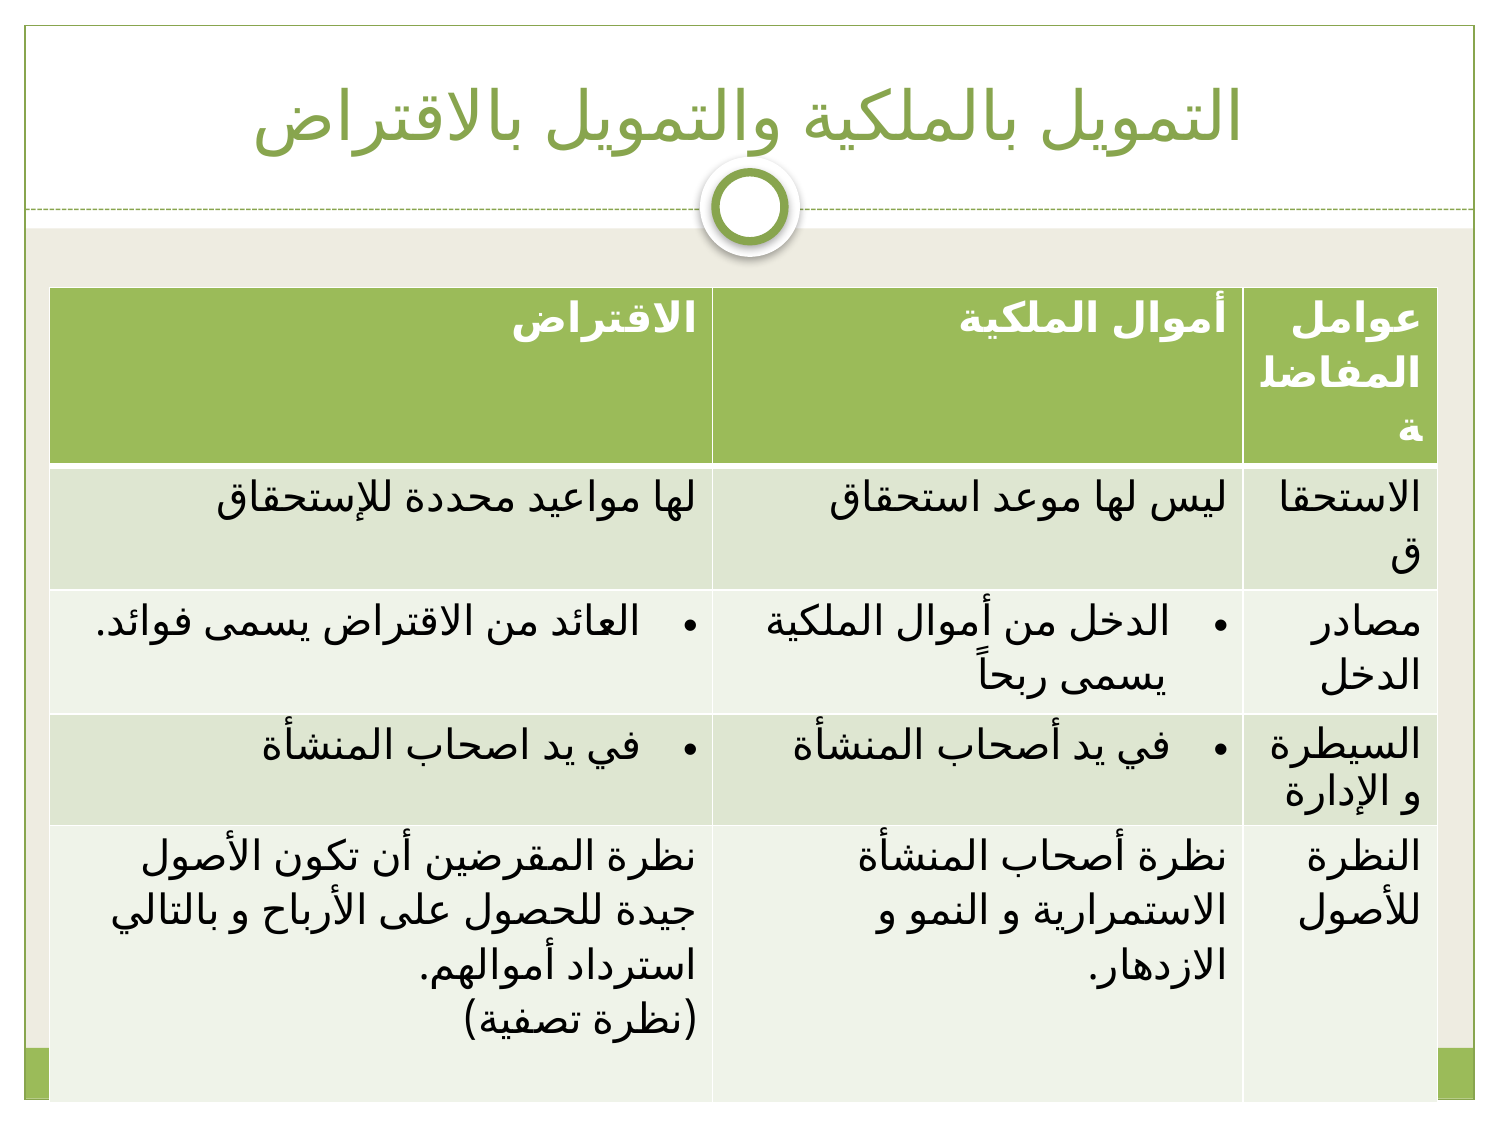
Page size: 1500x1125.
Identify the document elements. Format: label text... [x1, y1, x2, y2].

table_header عوامل المفاضلة [1244, 288, 1437, 463]
table_header الاقتراض [50, 288, 712, 463]
table_cell نظرة المقرضين أن تكون الأصول جيدة للحصول على الأرباح و بالتالي استرداد أموالهم. (نظرة تصفية) [50, 826, 712, 1102]
table_cell النظرة للأصول [1244, 826, 1437, 1102]
table_cell في يد أصحاب المنشأة [713, 715, 1242, 825]
table_cell العائد من الاقتراض يسمى فوائد. [50, 591, 712, 713]
title التمويل بالملكية والتمويل بالاقتراض [49, 37, 1450, 162]
table_cell في يد اصحاب المنشأة [50, 715, 712, 825]
table_cell السيطرة و الإدارة [1244, 715, 1437, 825]
table_cell لها مواعيد محددة للإستحقاق [50, 469, 712, 589]
table_cell الدخل من أموال الملكية يسمى ربحاً [713, 591, 1242, 713]
table_header أموال الملكية [713, 288, 1242, 463]
table_cell ليس لها موعد استحقاق [713, 469, 1242, 589]
table_cell الاستحقاق [1244, 469, 1437, 589]
table_cell نظرة أصحاب المنشأة الاستمرارية و النمو و الازدهار. [713, 826, 1242, 1102]
table_cell مصادر الدخل [1244, 591, 1437, 713]
